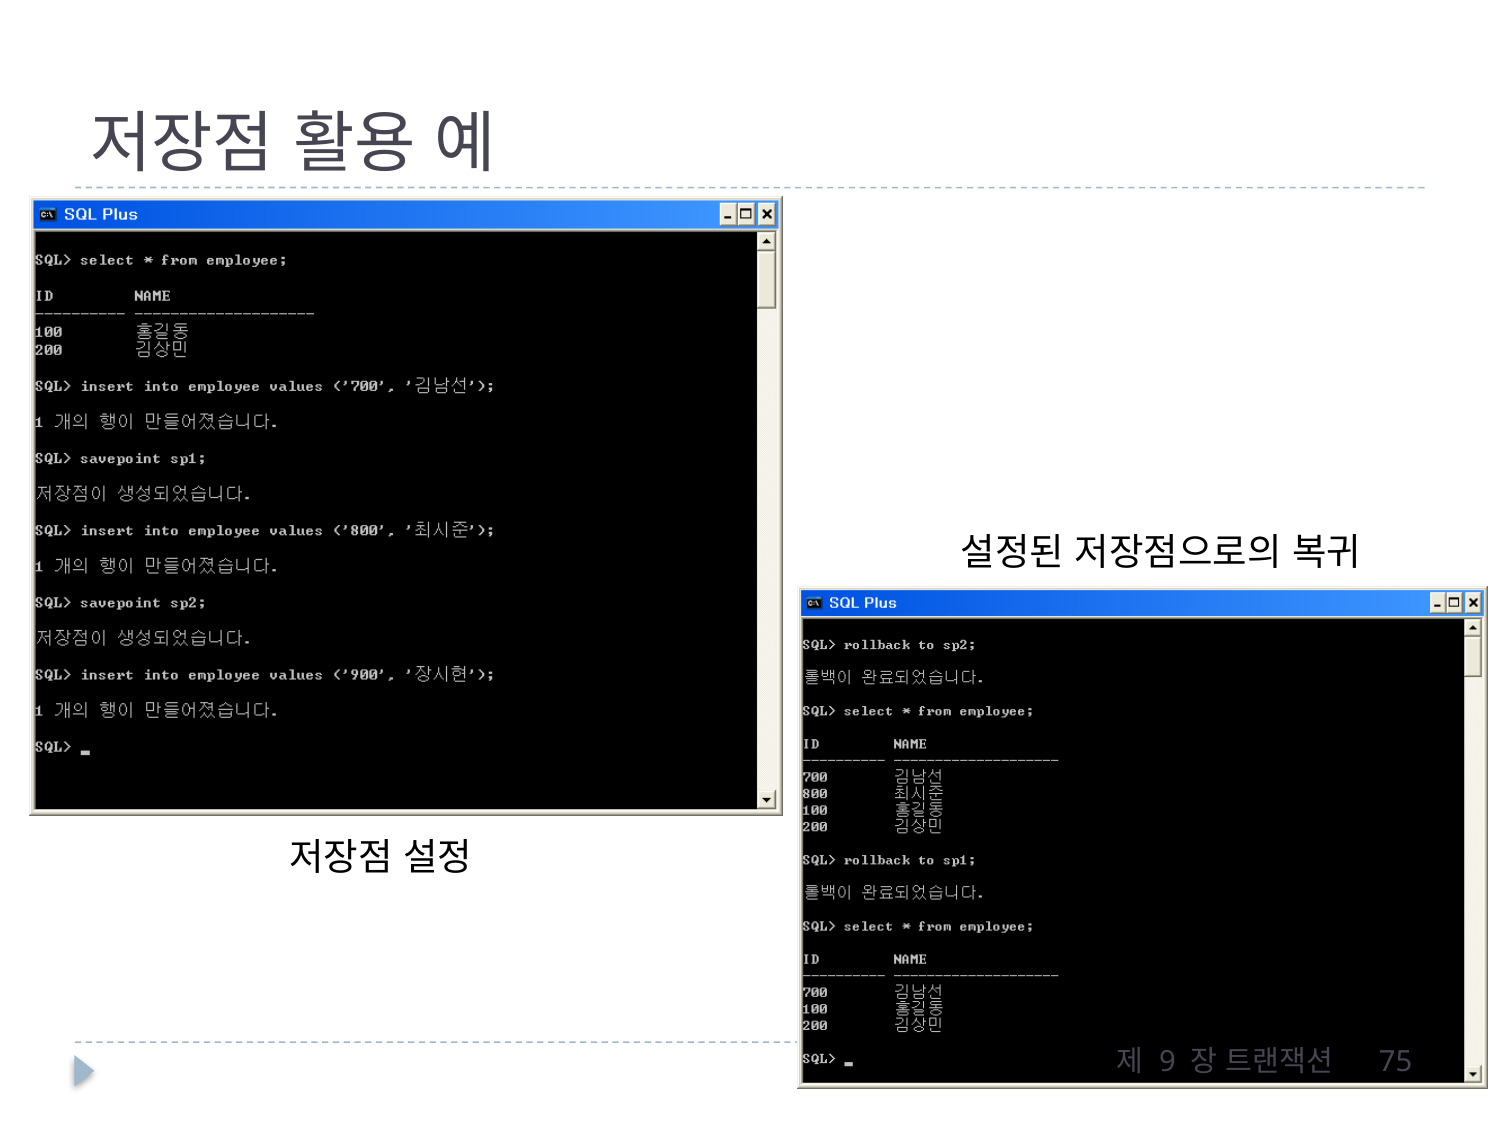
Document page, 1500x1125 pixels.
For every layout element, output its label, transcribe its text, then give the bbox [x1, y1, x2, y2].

footer 제 9 장 트랜잭션 [778, 1035, 792, 1096]
text_box 저장점 설정 [274, 829, 488, 886]
picture [796, 586, 1489, 1090]
title 저장점 활용 예 [75, 24, 1425, 188]
picture [29, 195, 783, 816]
text_box 설정된 저장점으로의 복귀 [945, 520, 1377, 581]
